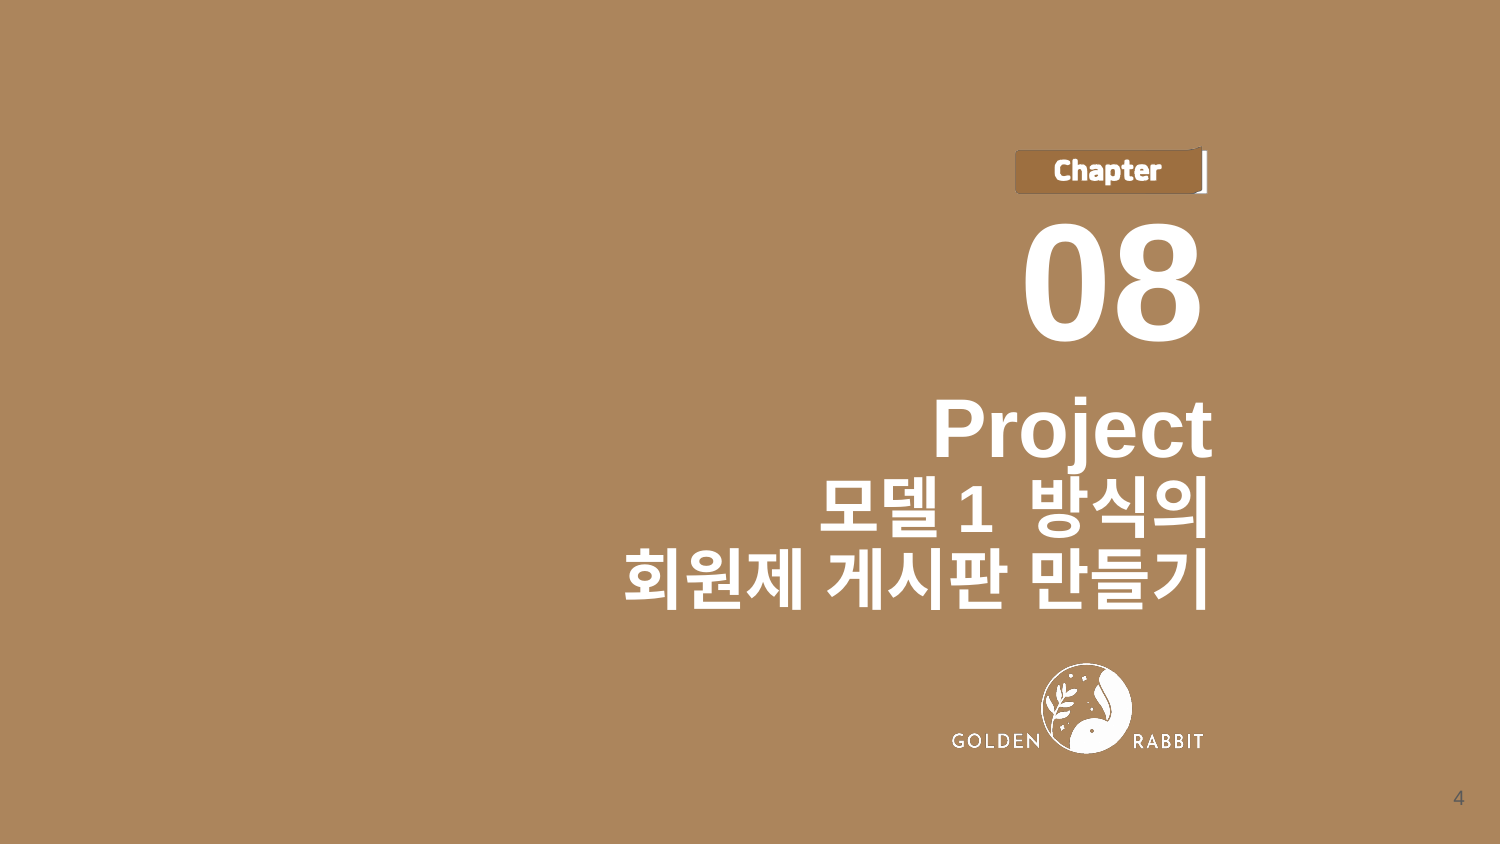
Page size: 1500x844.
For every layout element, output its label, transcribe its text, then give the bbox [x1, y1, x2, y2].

text_box 08 [991, 215, 1234, 365]
picture [941, 571, 1214, 844]
text_box Project 모델1 방식의 회원제 게시판 만들기 [98, 385, 1214, 528]
picture [978, 131, 1244, 208]
slide_number 4 [1389, 764, 1480, 830]
